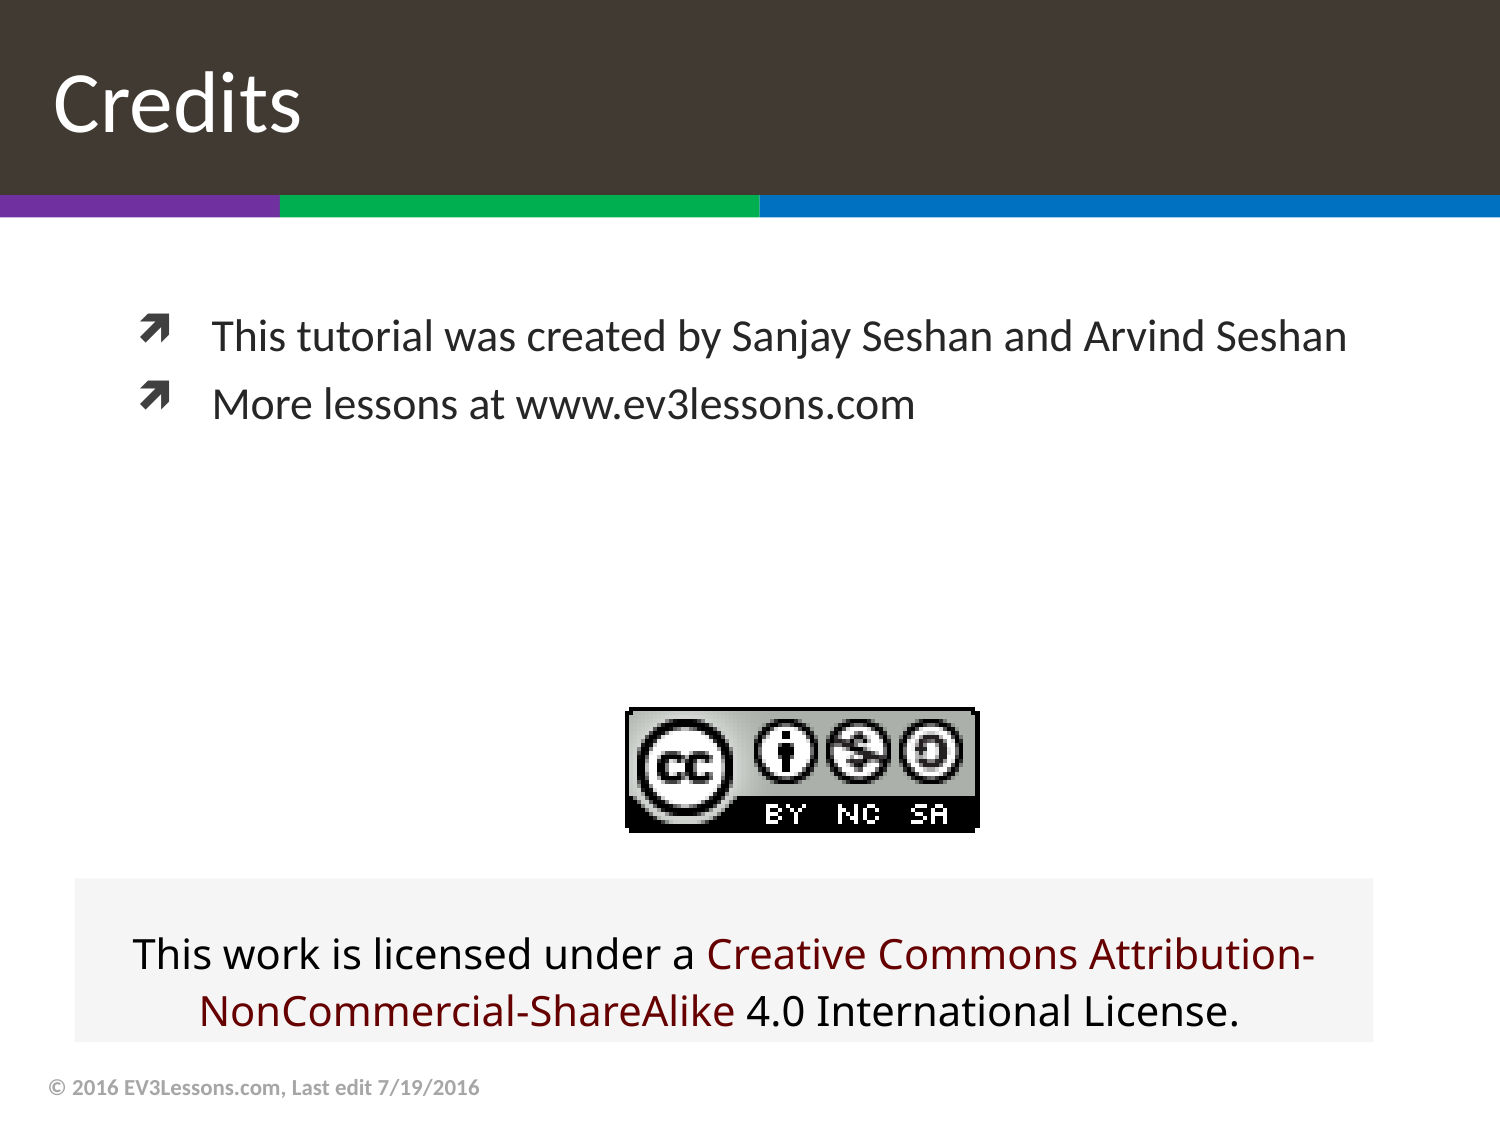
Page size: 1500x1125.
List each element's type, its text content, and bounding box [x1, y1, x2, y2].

picture [624, 706, 981, 833]
list This tutorial was created by Sanjay Seshan and Arvind Seshan More lessons at www.ev3lessons.com [46, 298, 1454, 1005]
footer © 2016 EV3Lessons.com, Last edit 7/19/2016 [32, 1055, 1038, 1116]
title Credits [0, 0, 1500, 195]
text_box This work is licensed under a Creative Commons Attribution-NonCommercial-ShareAlike 4.0 International License. [74, 878, 1374, 1043]
